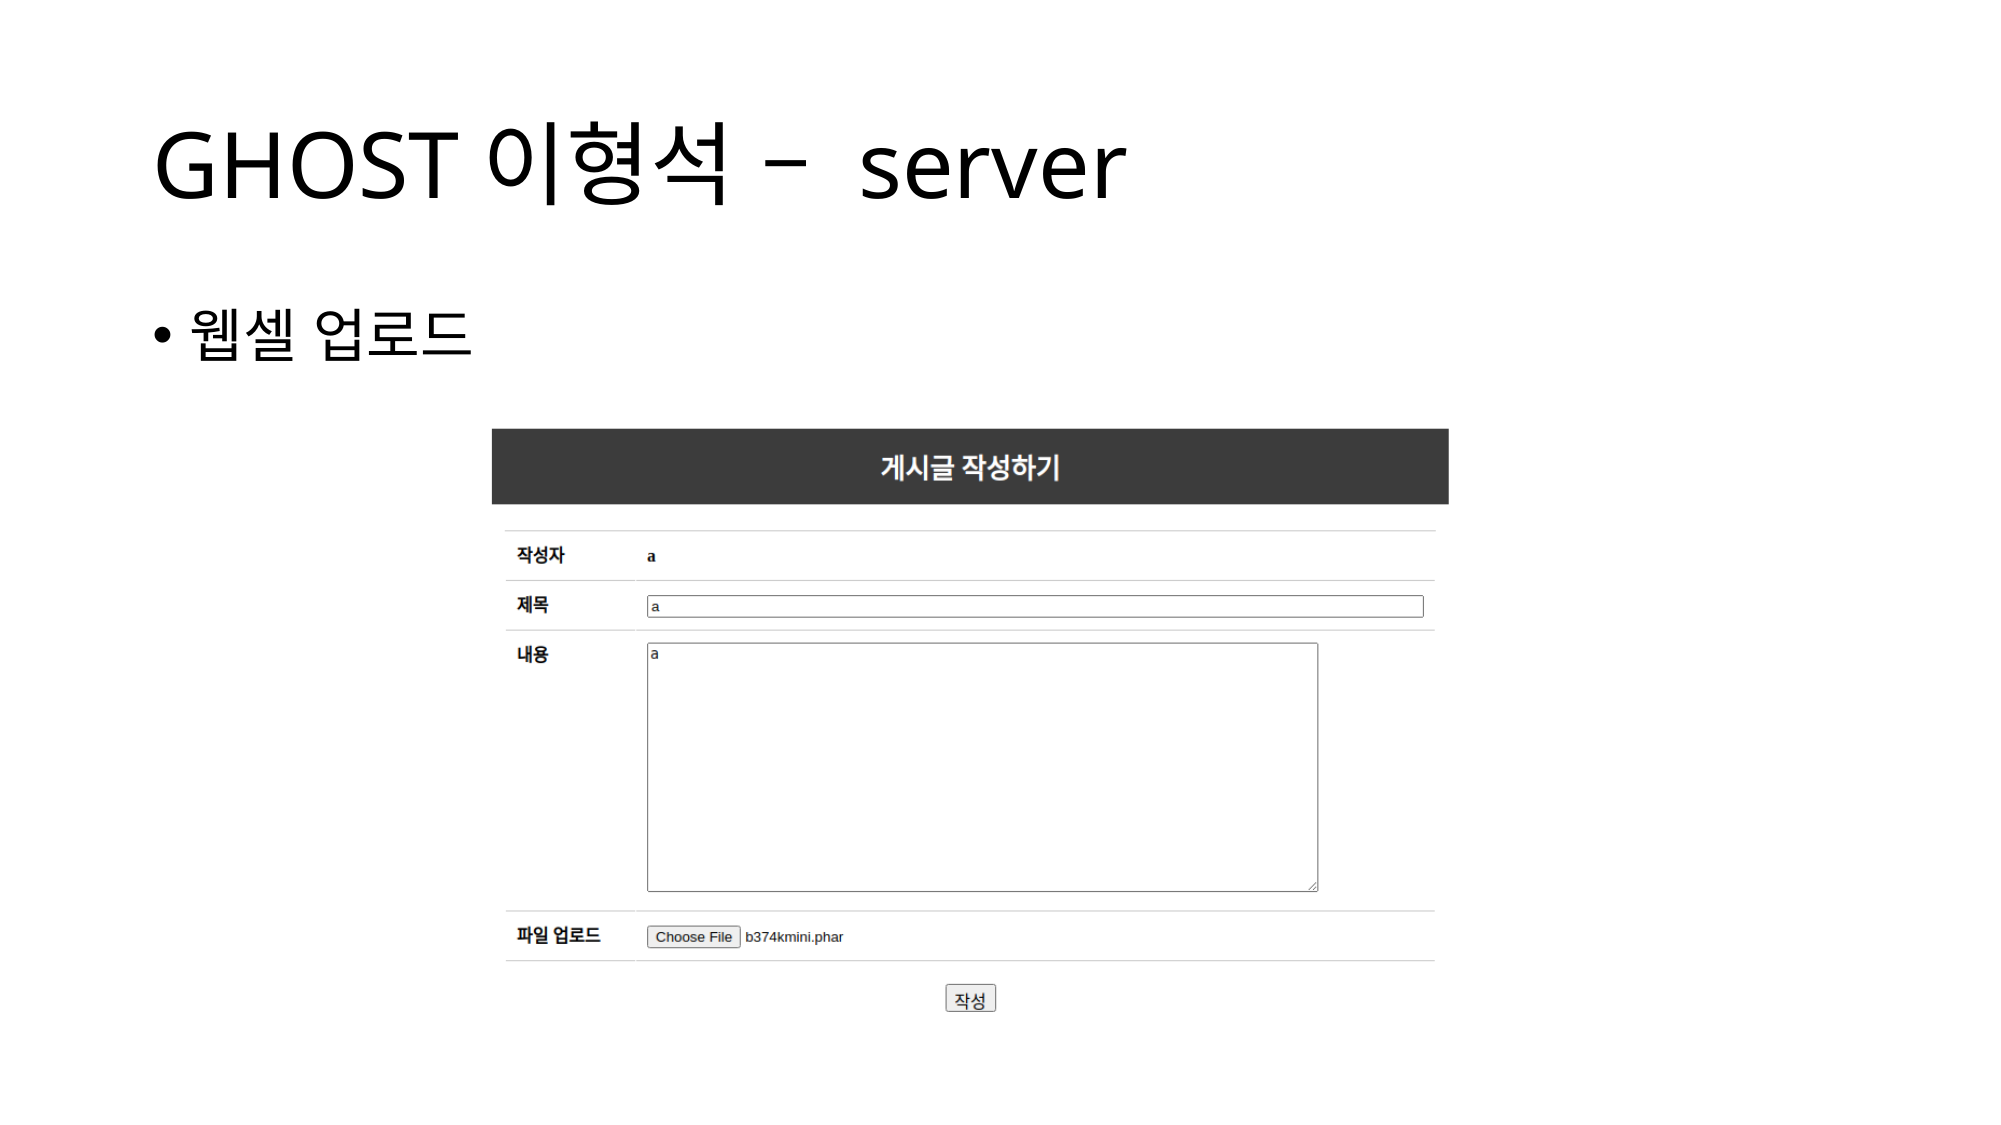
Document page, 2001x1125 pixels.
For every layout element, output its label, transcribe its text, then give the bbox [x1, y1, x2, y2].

list 웹셀 업로드 [137, 299, 1863, 1014]
title GHOST이형석 – server [137, 59, 1863, 278]
picture [451, 405, 1549, 1066]
